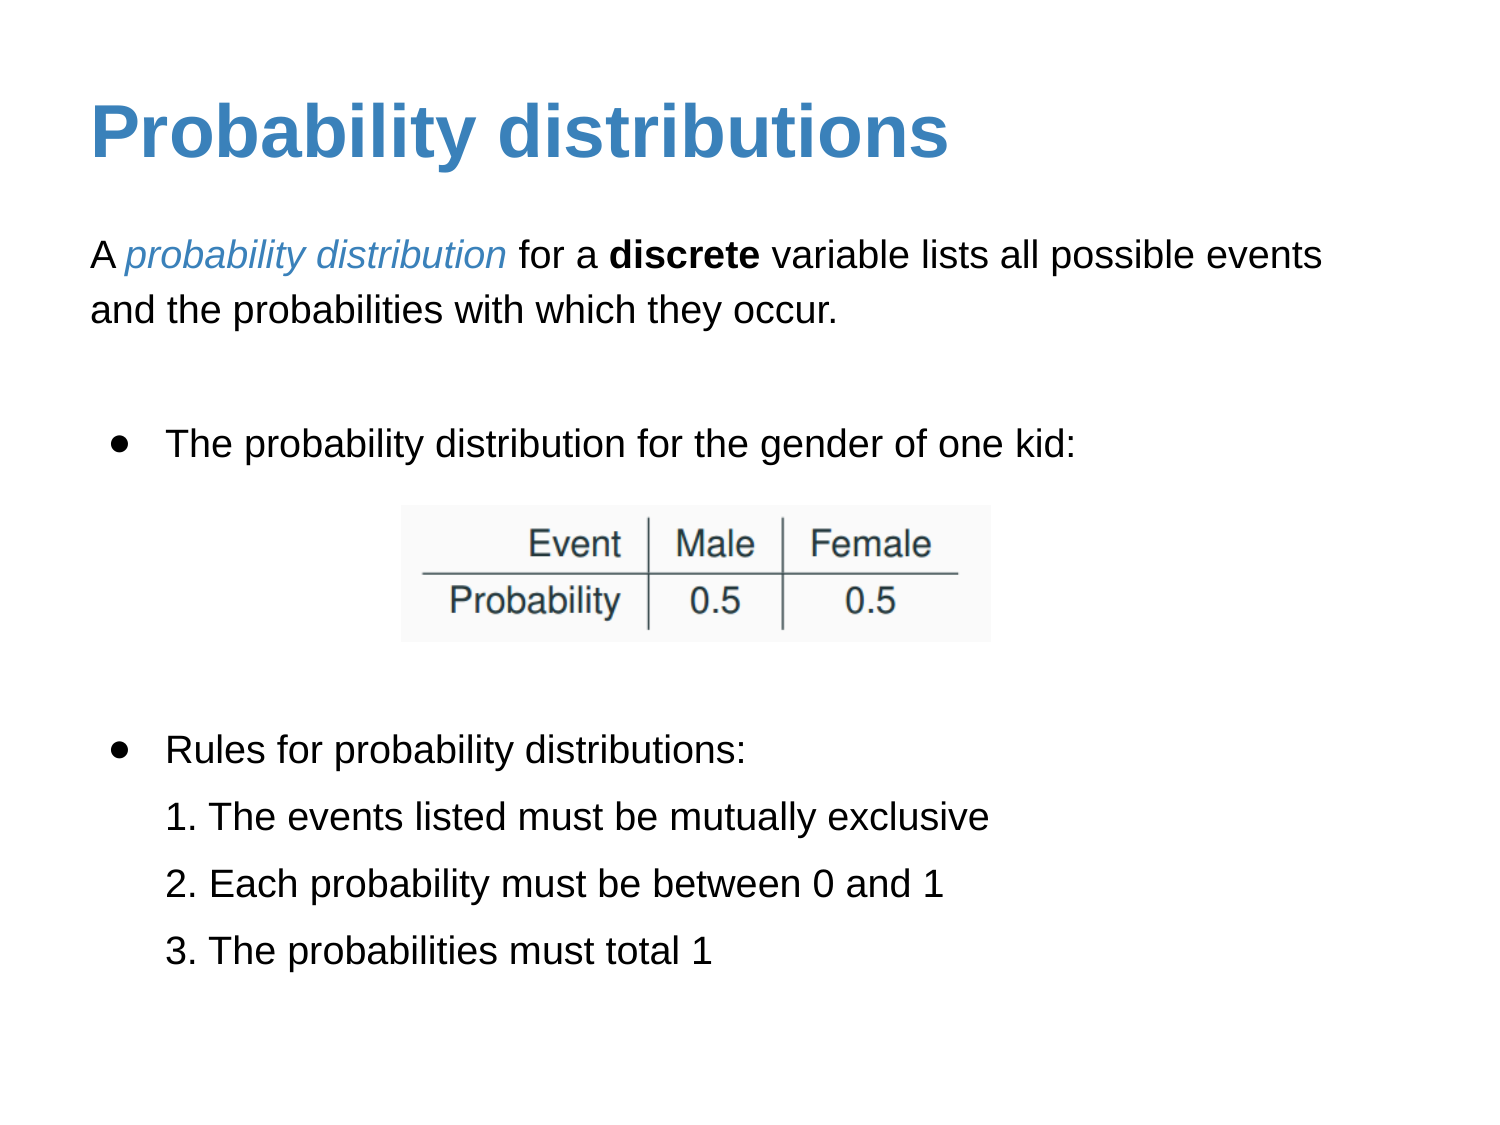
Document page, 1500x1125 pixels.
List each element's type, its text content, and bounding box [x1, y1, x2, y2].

title Probability distributions [75, 0, 1425, 188]
list Rules for probability distributions: 1. The events listed must be mutually exclusive 2. Each probability must be between 0 and 1 3. The probabilities must total 1 [75, 641, 1380, 984]
picture [401, 505, 991, 643]
list A probability distribution for a discrete variable lists all possible events and the probabilities with which they occur. The probability distribution for the gender of one kid: [75, 207, 1380, 508]
